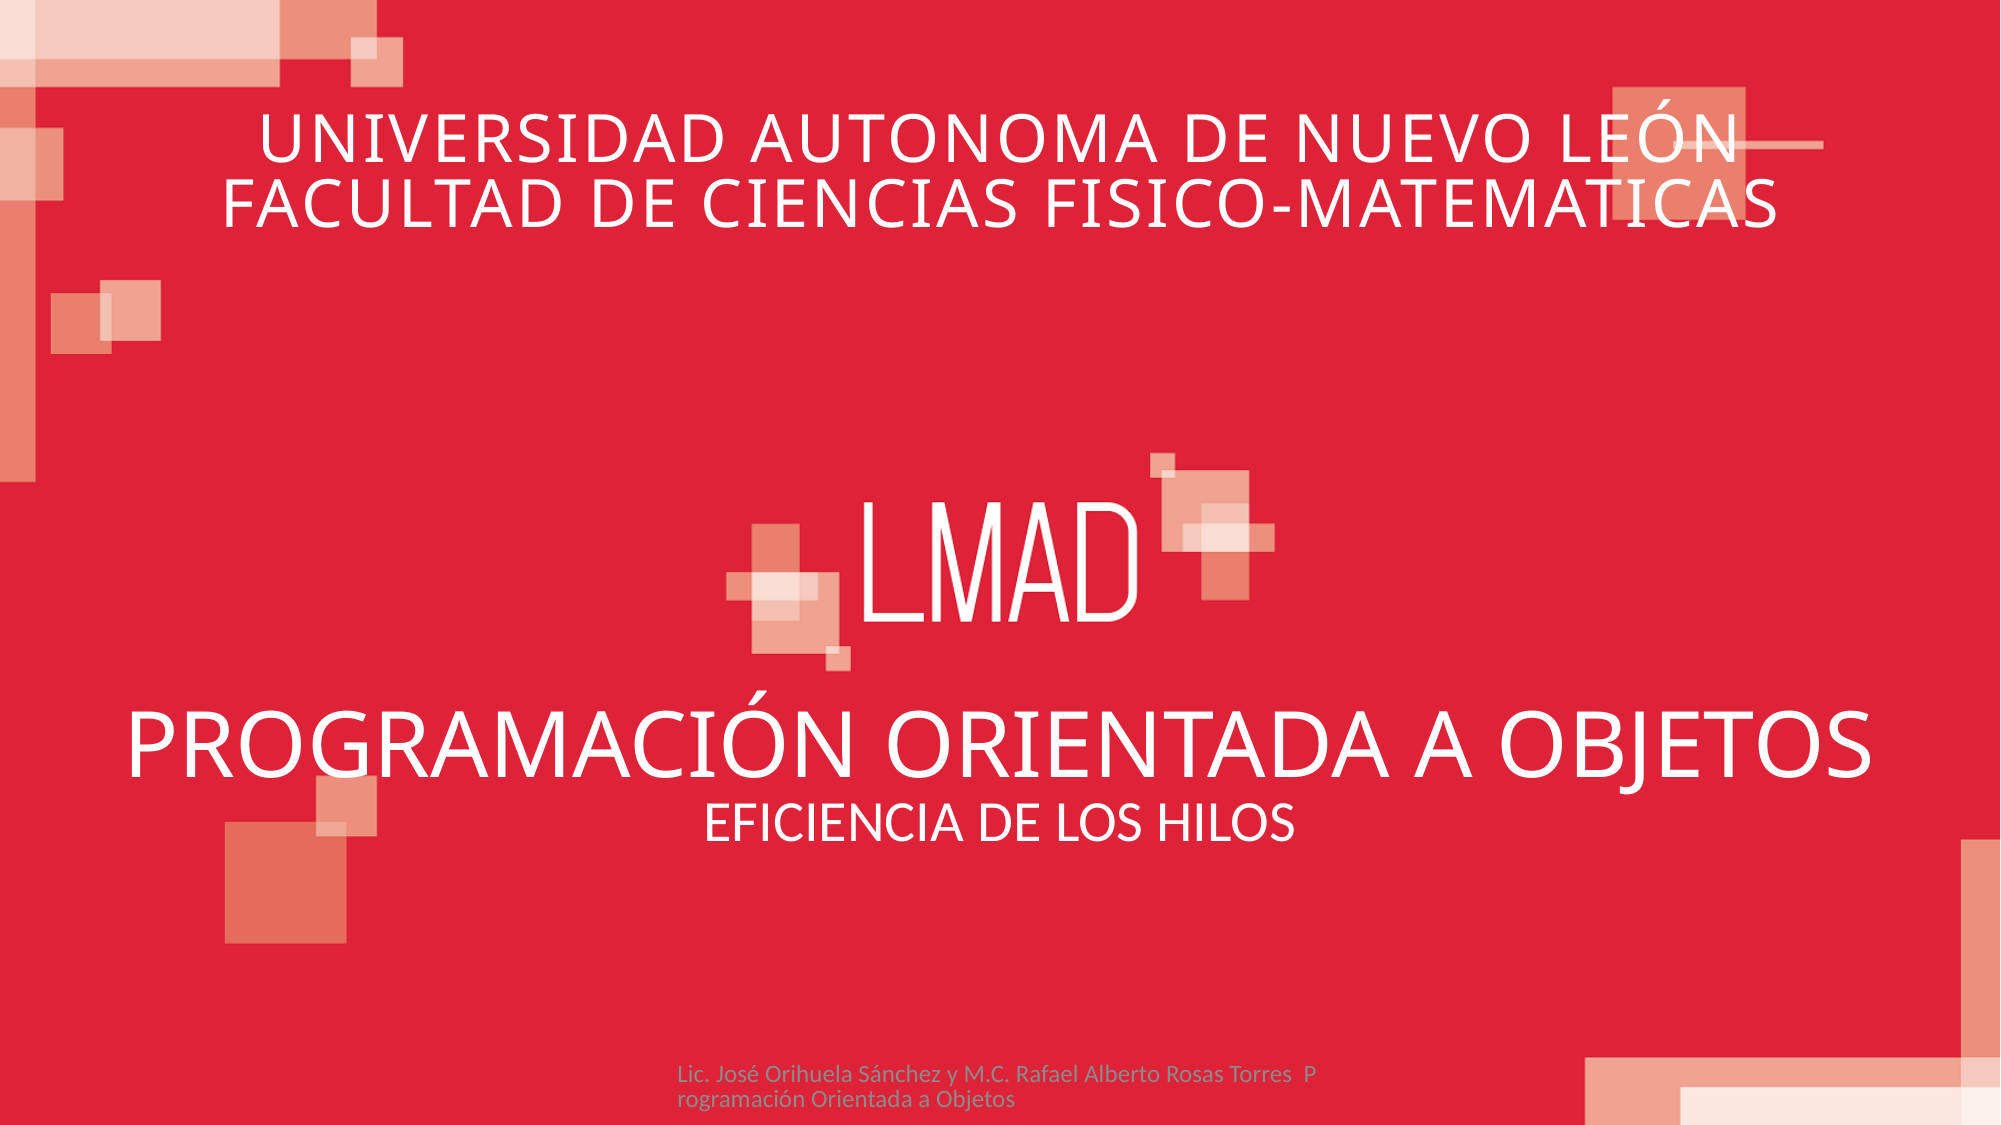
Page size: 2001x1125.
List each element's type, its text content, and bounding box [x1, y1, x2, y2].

subtitle EFICIENCIA DE LOS HILOS [0, 783, 2000, 998]
title PROGRAMACIÓN ORIENTADA A OBJETOS [0, 605, 2000, 783]
text_box UNIVERSIDAD AUTONOMA DE NUEVO LEÓN FACULTAD DE CIENCIAS FISICO-MATEMATICAS [60, 33, 1942, 319]
footer Lic. José Orihuela Sánchez y M.C. Rafael Alberto Rosas Torres Programación Orientada a Objetos [662, 1042, 1338, 1103]
picture [0, 0, 2001, 1125]
